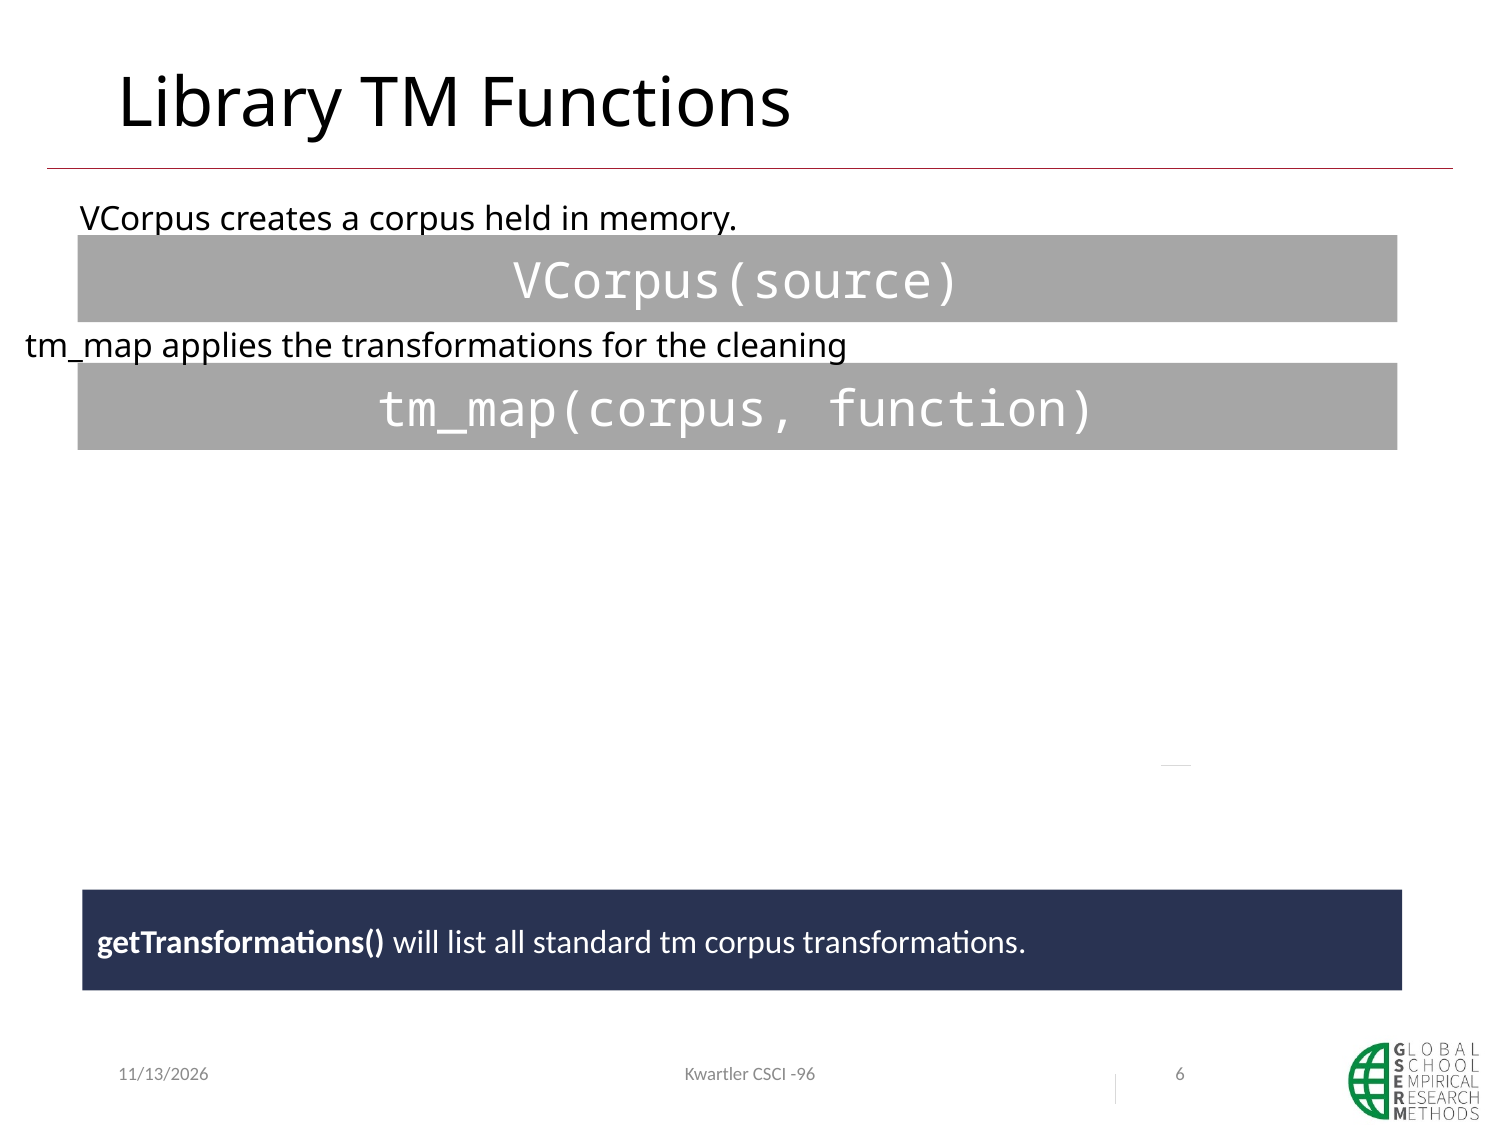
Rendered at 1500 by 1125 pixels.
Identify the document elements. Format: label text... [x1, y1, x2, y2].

picture [1342, 1035, 1500, 1125]
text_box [65, 190, 1398, 323]
text_box 6 [1059, 1042, 1200, 1103]
text_box Kwartler CSCI -96 [496, 1042, 1004, 1103]
text_box 6/7/20 [103, 1042, 441, 1103]
text_box getTransformations() will list all standard tm corpus transformations. [82, 889, 1403, 991]
title Library TM Functions [103, 59, 1397, 157]
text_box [66, 316, 1398, 450]
